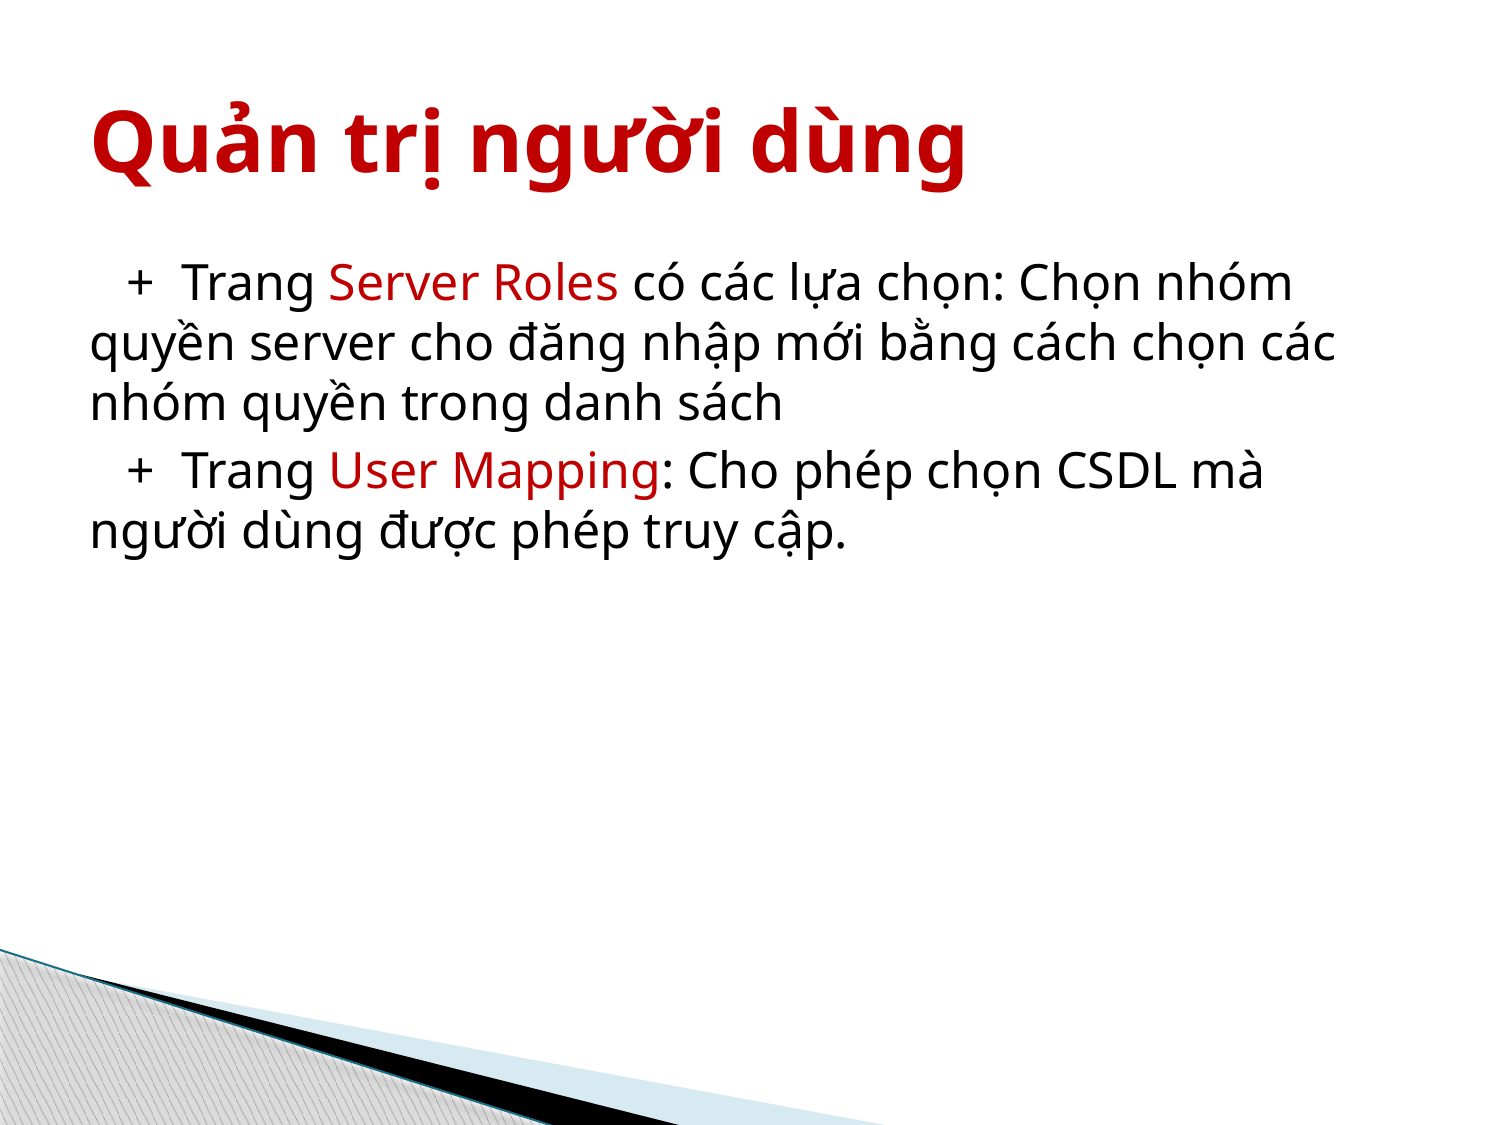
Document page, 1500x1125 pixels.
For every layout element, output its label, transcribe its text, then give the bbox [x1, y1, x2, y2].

title Quản trị người dùng [75, 45, 1425, 233]
list + Trang Server Roles có các lựa chọn: Chọn nhóm quyền server cho đăng nhập mới bằng cách chọn các nhóm quyền trong danh sách + Trang User Mapping: Cho phép chọn CSDL mà người dùng được phép truy cập. [75, 243, 1425, 986]
